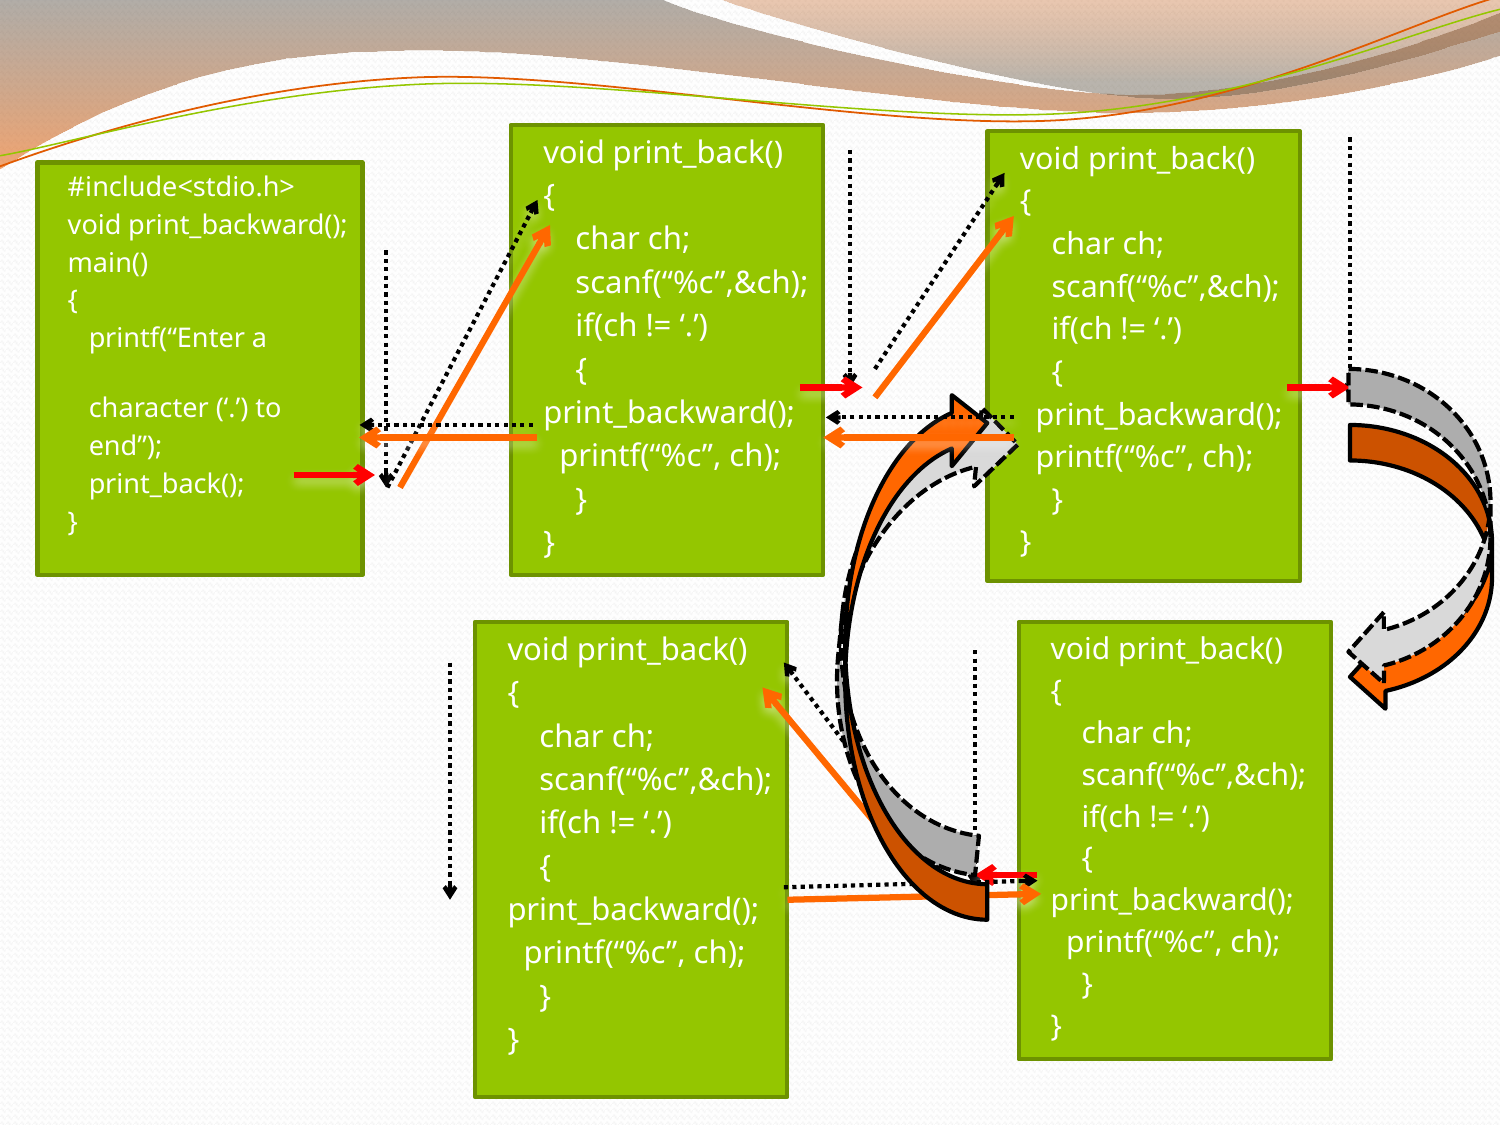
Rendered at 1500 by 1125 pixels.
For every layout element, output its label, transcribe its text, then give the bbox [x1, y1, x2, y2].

text_box [1398, 411, 1413, 421]
text_box [1472, 438, 1482, 452]
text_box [874, 215, 1014, 398]
text_box [951, 827, 957, 834]
text_box [953, 869, 968, 876]
text_box [845, 568, 850, 582]
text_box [399, 224, 551, 488]
text_box [1354, 366, 1362, 372]
text_box [1346, 487, 1493, 684]
text_box void print_back() { char ch; scanf(“%c”,&ch); if(ch != ‘.’) { print_backward(); printf(“%c”, ch); } } [509, 123, 825, 577]
text_box [1484, 470, 1492, 484]
text_box [1464, 461, 1475, 475]
text_box [1397, 375, 1411, 384]
text_box [1346, 401, 1364, 408]
text_box [1463, 424, 1474, 438]
text_box [843, 454, 946, 661]
text_box [1414, 418, 1428, 428]
text_box [1479, 454, 1488, 468]
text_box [874, 172, 1005, 215]
text_box [942, 410, 981, 415]
text_box [1365, 367, 1379, 374]
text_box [783, 662, 945, 876]
text_box [959, 830, 969, 837]
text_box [783, 880, 1038, 888]
list #include<stdio.h> void print_backward(); main() { printf(“Enter a character (‘.’) to end”); print_back(); } [35, 160, 365, 577]
text_box [950, 914, 990, 922]
text_box [867, 445, 1020, 563]
text_box [1347, 422, 1486, 540]
text_box [1428, 426, 1442, 438]
text_box [950, 873, 965, 879]
text_box [1441, 436, 1454, 449]
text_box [787, 893, 1042, 900]
text_box [1383, 406, 1397, 414]
text_box [1452, 411, 1465, 424]
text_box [387, 448, 392, 488]
text_box void print_back() { char ch; scanf(“%c”,&ch); if(ch != ‘.’) { print_backward(); printf(“%c”, ch); } } [985, 129, 1302, 583]
text_box [1366, 403, 1380, 410]
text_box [387, 199, 538, 424]
text_box [835, 584, 847, 661]
text_box [1440, 399, 1453, 412]
text_box [949, 454, 965, 469]
text_box void print_back() { char ch; scanf(“%c”,&ch); if(ch != ‘.’) { print_backward(); printf(“%c”, ch); } } [473, 620, 789, 1099]
text_box void print_back() { char ch; scanf(“%c”,&ch); if(ch != ‘.’) { print_backward(); printf(“%c”, ch); } } [1017, 620, 1333, 1061]
text_box [1473, 475, 1483, 489]
text_box [1381, 370, 1395, 378]
text_box [1412, 381, 1426, 392]
text_box [1427, 390, 1440, 401]
text_box [1347, 527, 1495, 711]
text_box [762, 687, 919, 876]
text_box [979, 410, 992, 415]
text_box [1453, 448, 1466, 461]
